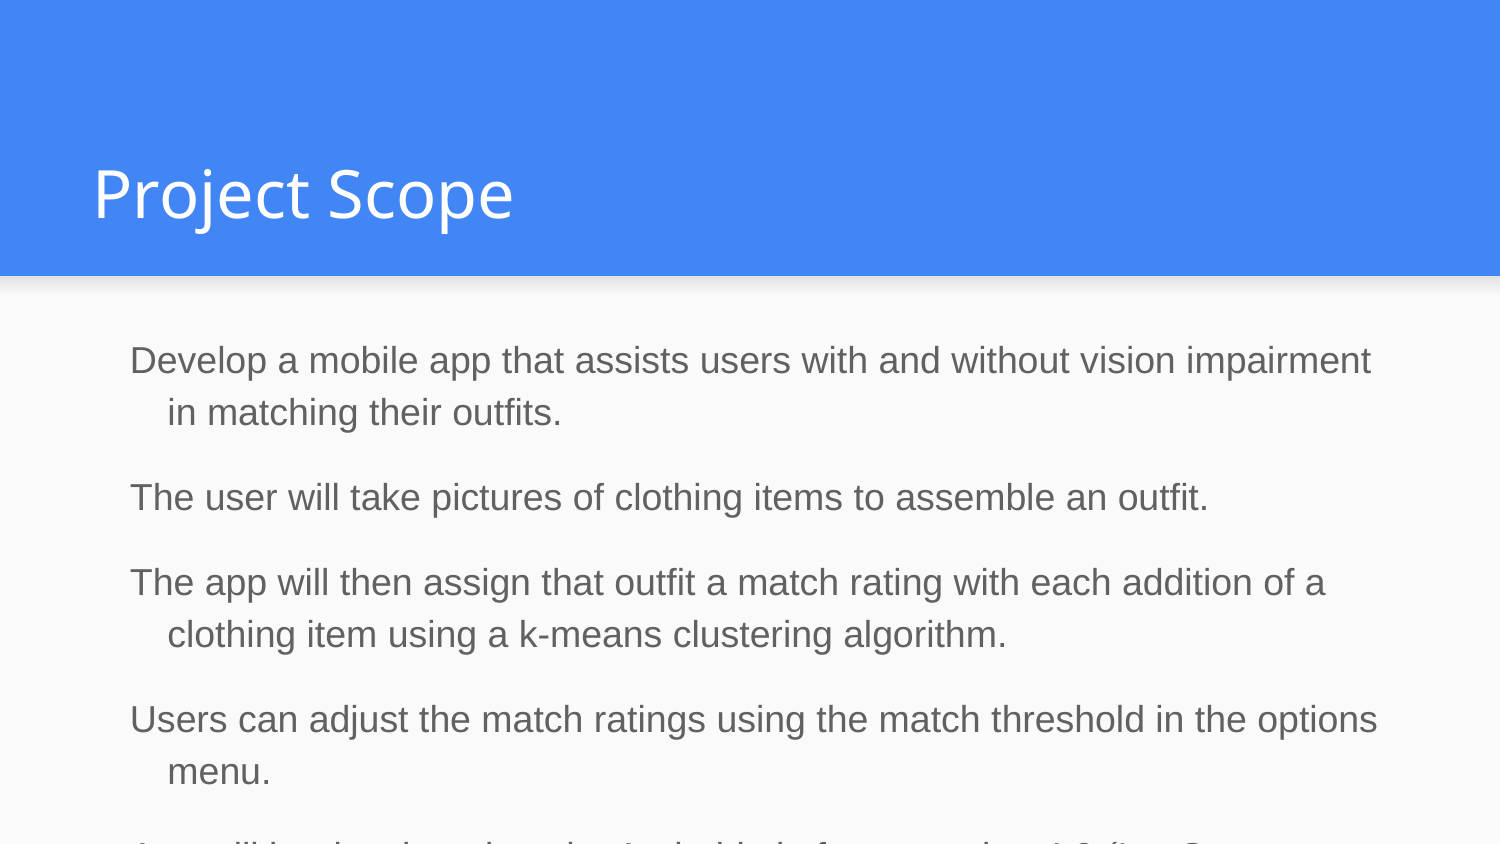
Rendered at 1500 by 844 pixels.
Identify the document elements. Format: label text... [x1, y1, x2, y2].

list Develop a mobile app that assists users with and without vision impairment in matching their outfits. The user will take pictures of clothing items to assemble an outfit. The app will then assign that outfit a match rating with each addition of a clothing item using a k-means clustering algorithm. Users can adjust the match ratings using the match threshold in the options menu. App will be developed on the Android platform, version 4.0 (Ice Cream Sandwich) or later. [77, 314, 1427, 760]
title Project Scope [77, 121, 1427, 248]
